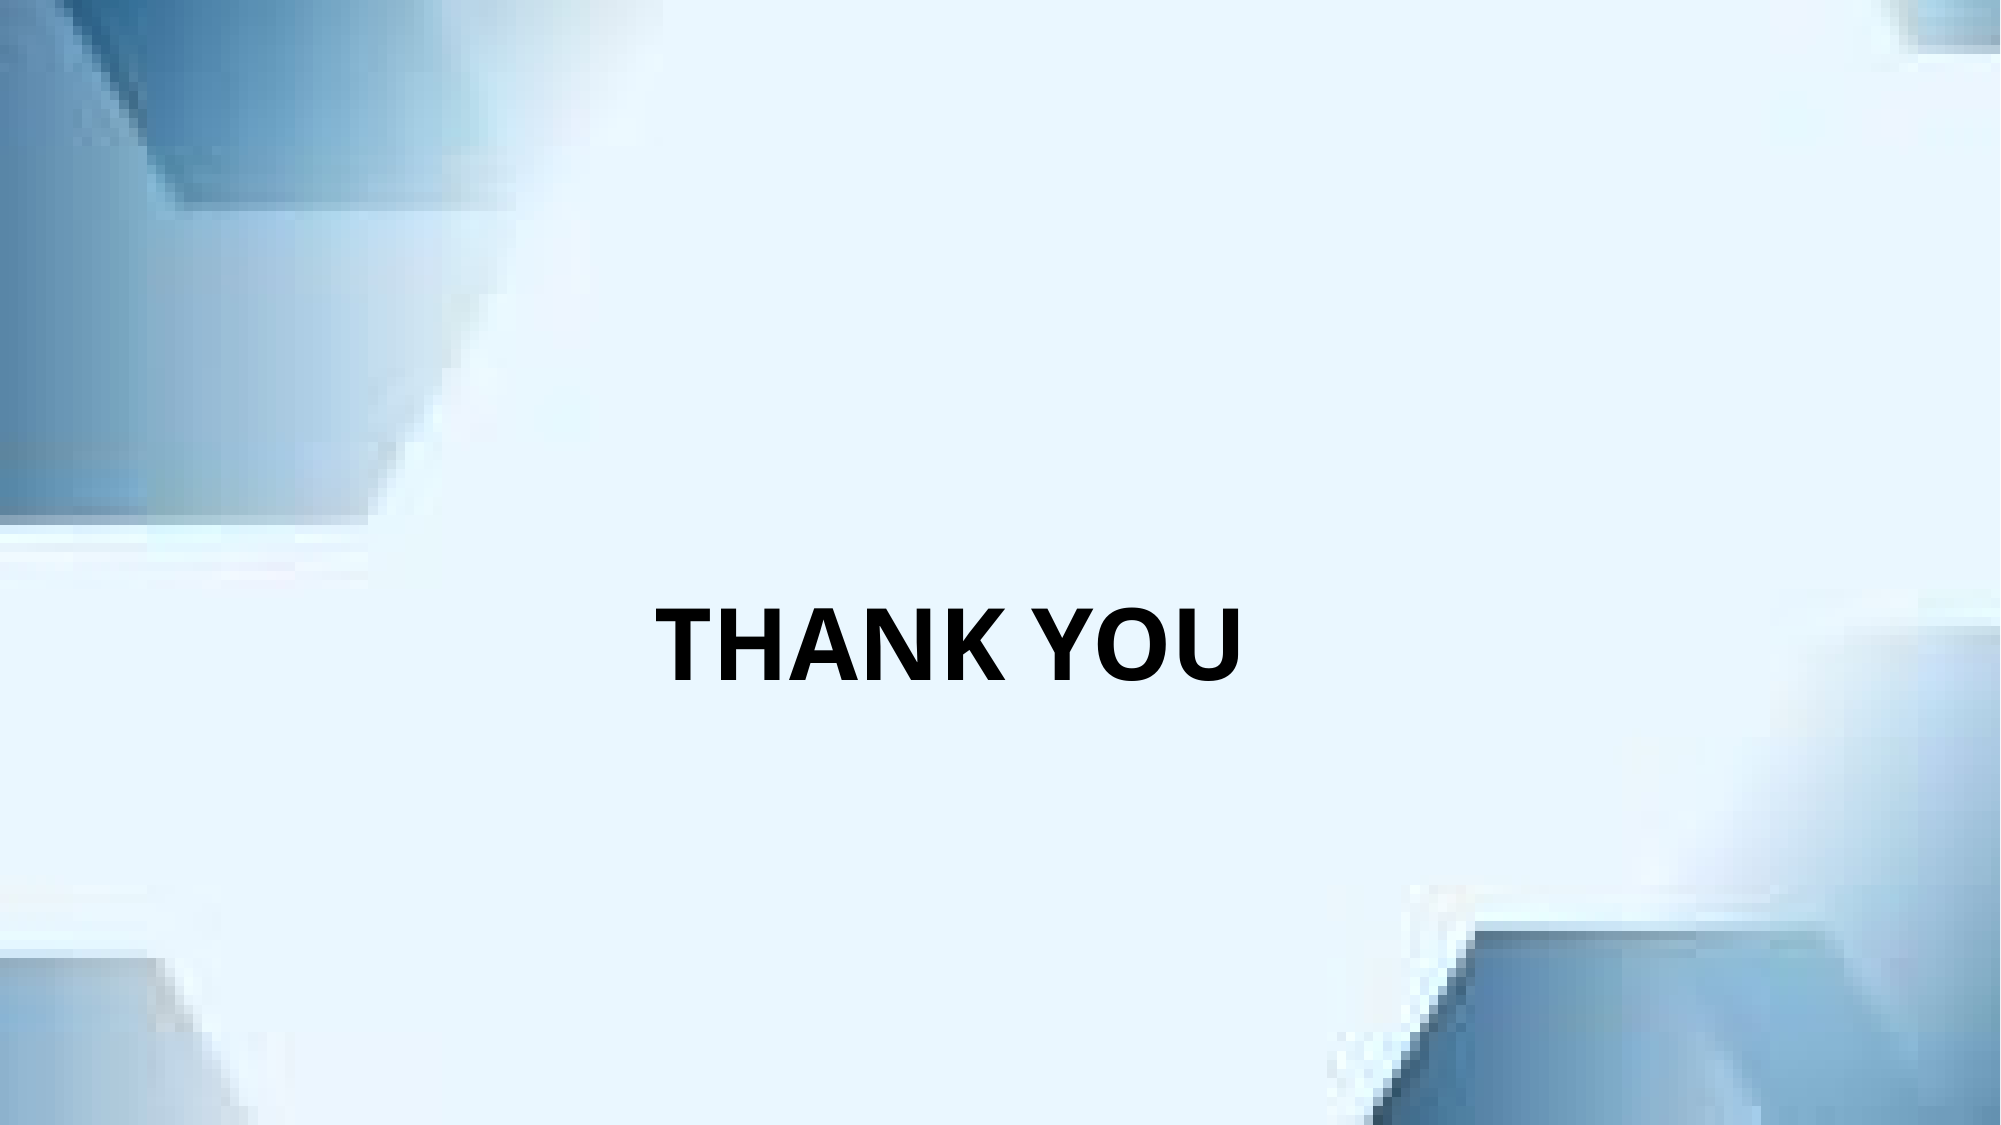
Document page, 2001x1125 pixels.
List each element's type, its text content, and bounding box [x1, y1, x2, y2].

text_box THANK YOU [365, 573, 1537, 708]
picture [0, 0, 2001, 1125]
